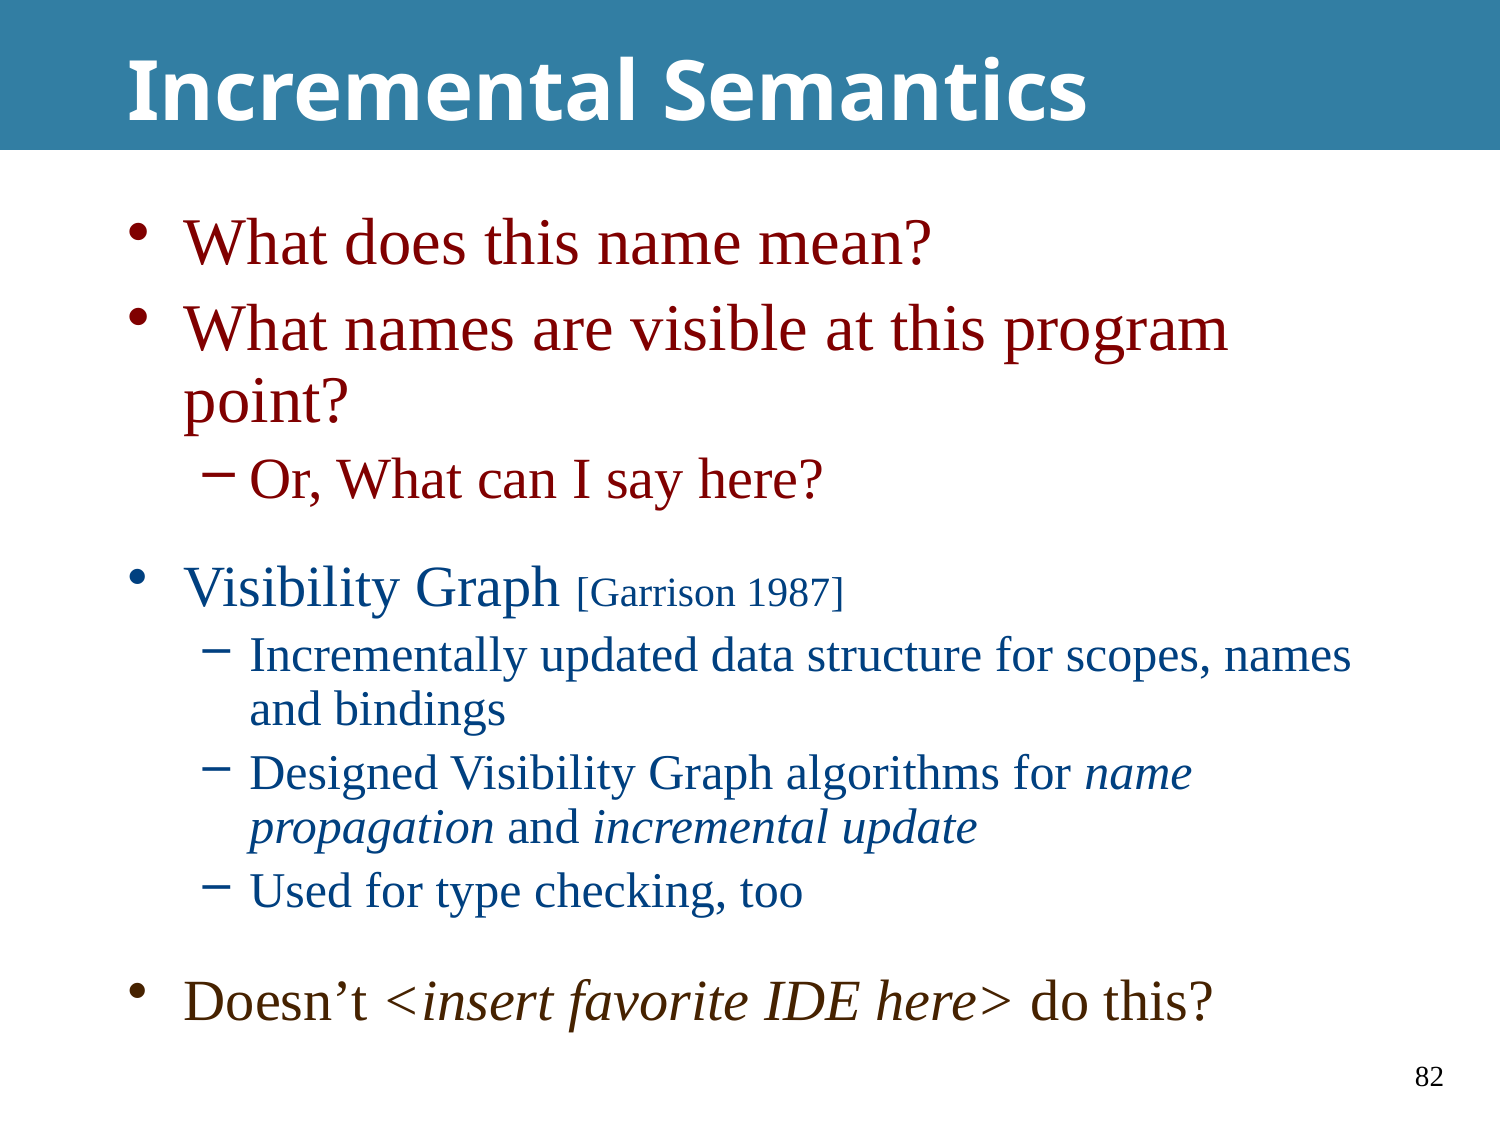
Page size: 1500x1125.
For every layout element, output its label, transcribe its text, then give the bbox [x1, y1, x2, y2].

list What does this name mean? What names are visible at this program point? Or, What can I say here? Visibility Graph [Garrison 1987] Incrementally updated data structure for scopes, names and bindings Designed Visibility Graph algorithms for name propagation and incremental update Used for type checking, too Doesn’t <insert favorite IDE here> do this? [112, 200, 1388, 975]
title Incremental Semantics [112, 12, 1500, 163]
